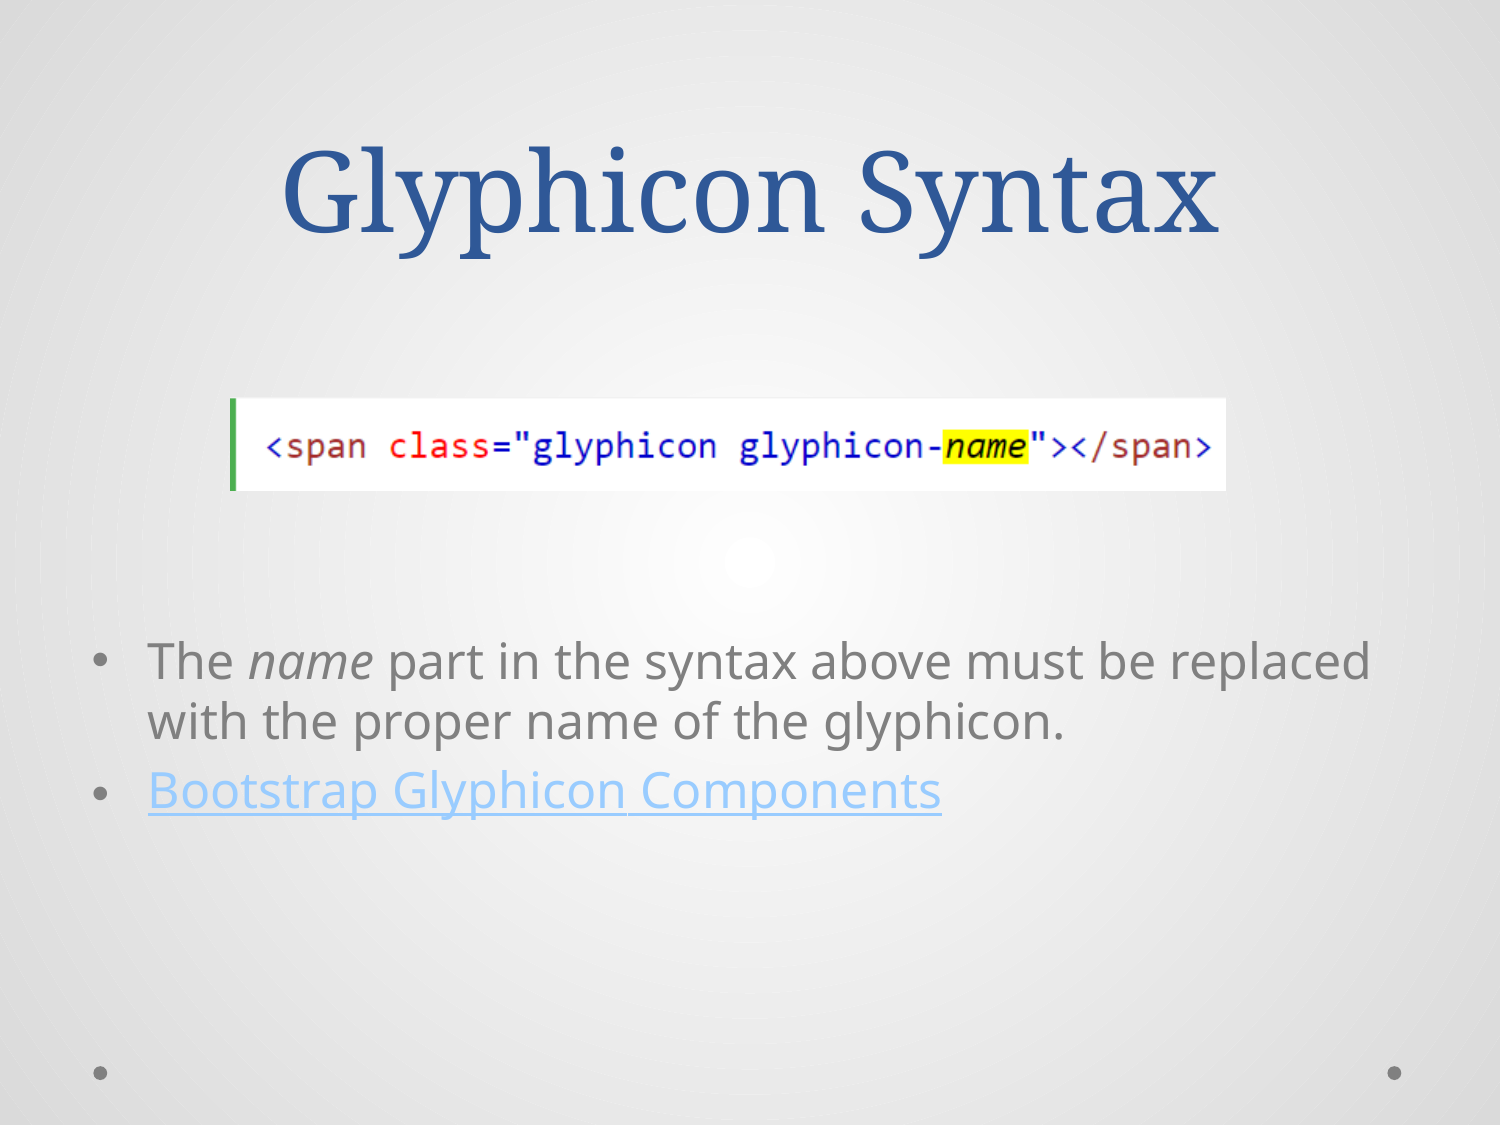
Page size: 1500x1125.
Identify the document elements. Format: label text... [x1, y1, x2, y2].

list The name part in the syntax above must be replaced with the proper name of the glyphicon. Bootstrap Glyphicon Components [76, 621, 1427, 970]
picture [229, 396, 1226, 492]
title Glyphicon Syntax [75, 0, 1425, 263]
